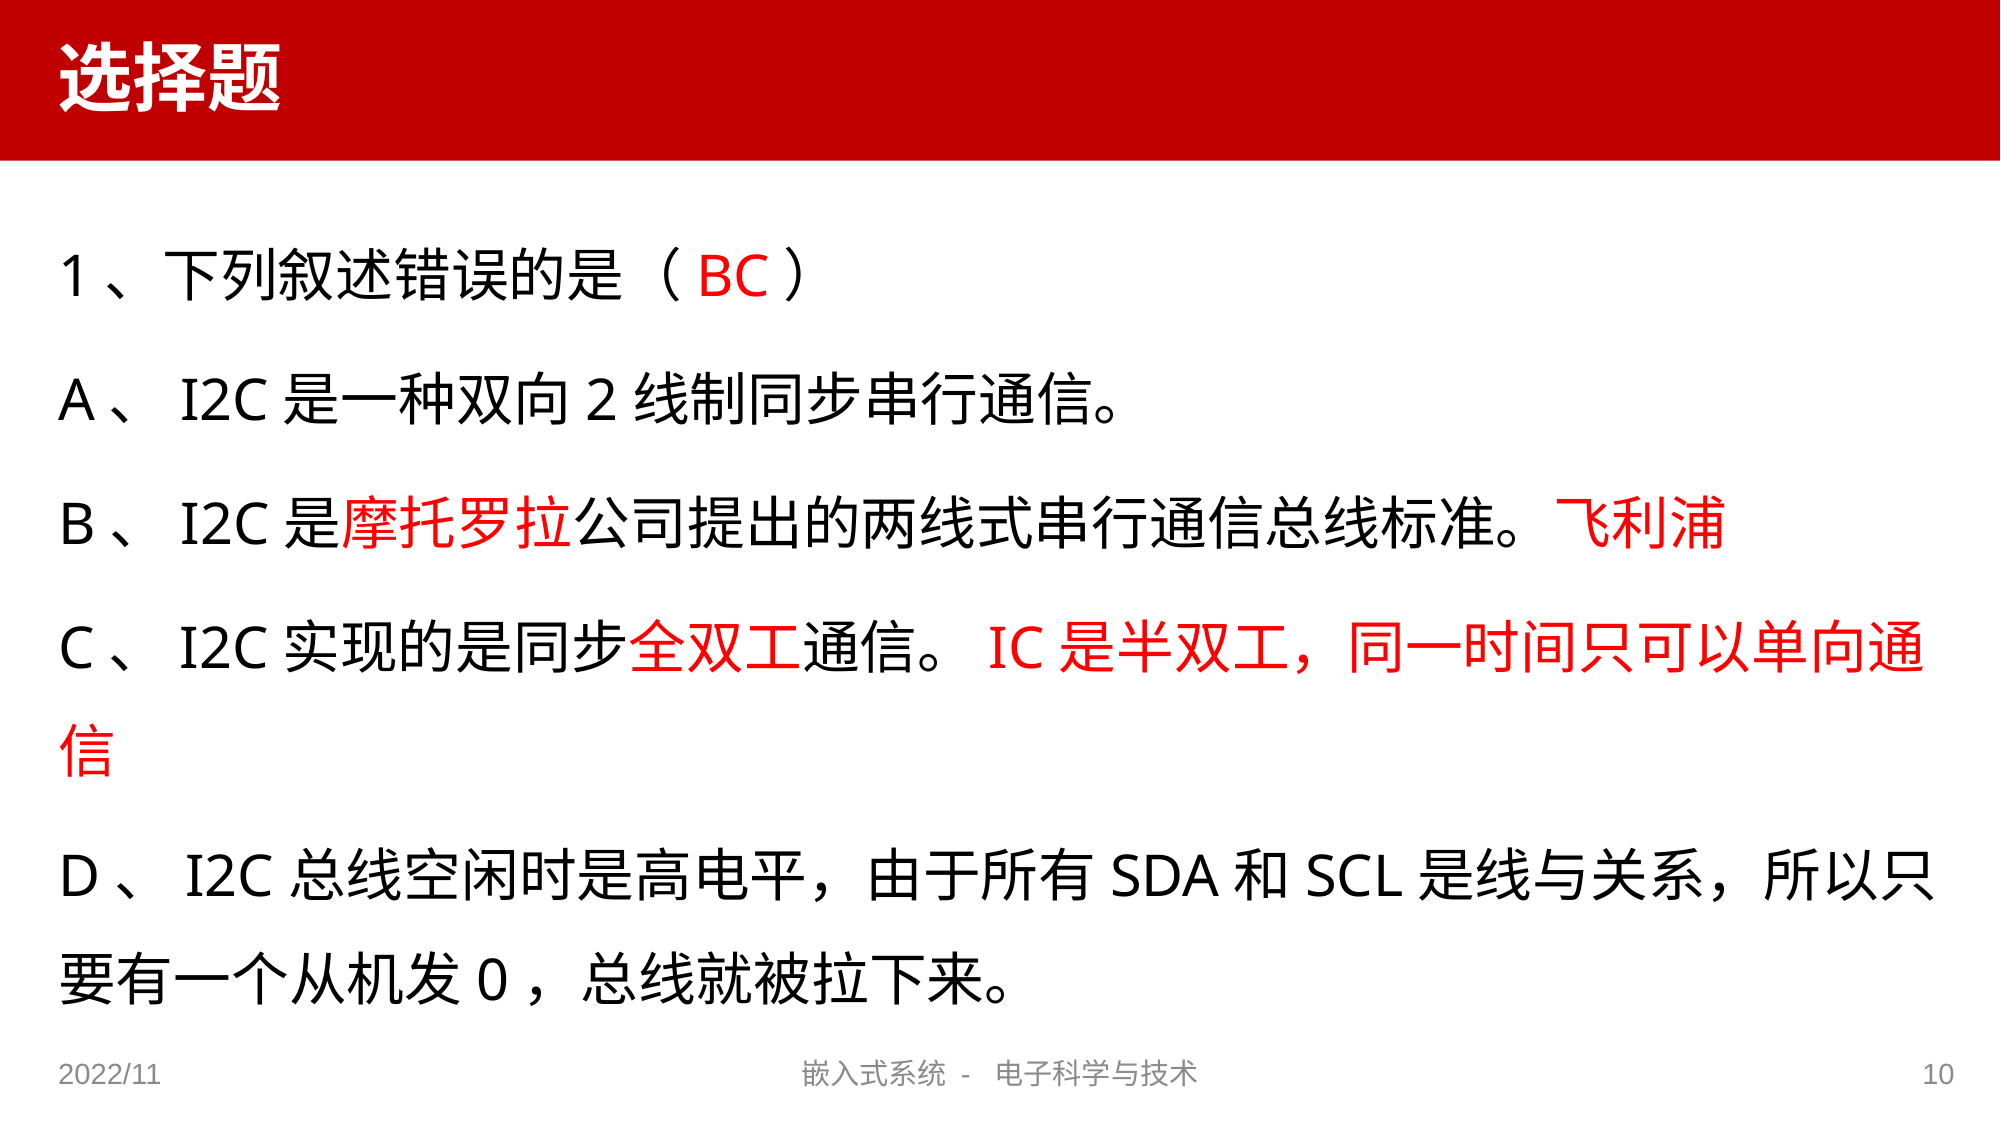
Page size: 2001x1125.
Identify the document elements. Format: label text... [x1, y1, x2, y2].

list 1、下列叙述错误的是（BC） A、I2C是一种双向2线制同步串行通信。 B、I2C是摩托罗拉公司提出的两线式串行通信总线标准。飞利浦 C、I2C实现的是同步全双工通信。IC是半双工，同一时间只可以单向通信 D、I2C总线空闲时是高电平，由于所有SDA和SCL是线与关系，所以只要有一个从机发0，总线就被拉下来。 [43, 196, 1970, 1024]
slide_number 10 [1519, 1042, 1970, 1103]
footer 嵌入式系统 - 电子科学与技术 [662, 1042, 1338, 1103]
title 选择题 [42, 19, 1768, 144]
slide_number 2022/11 [43, 1042, 494, 1103]
